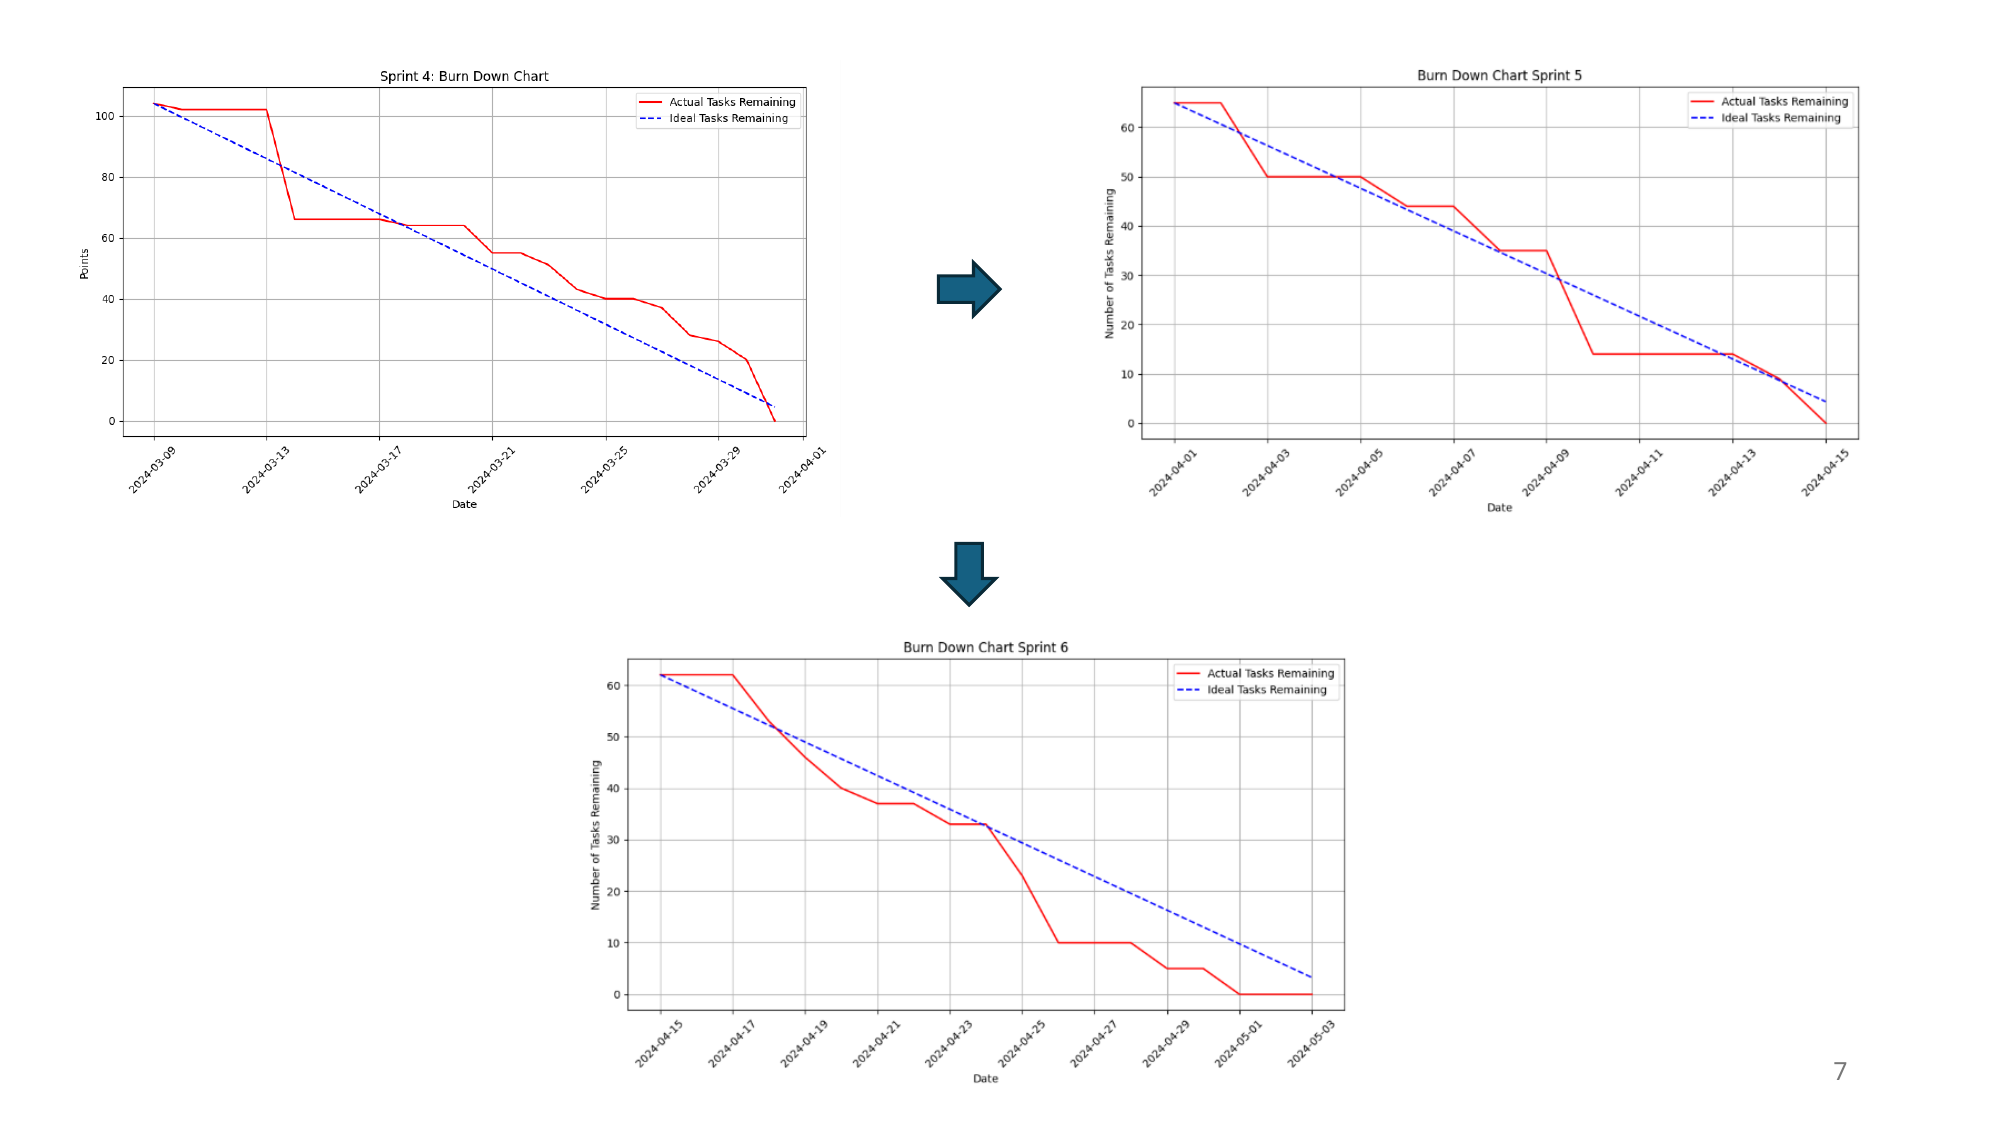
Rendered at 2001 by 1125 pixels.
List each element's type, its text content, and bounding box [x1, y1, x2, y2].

text_box [936, 258, 1003, 320]
slide_number 7 [1412, 1042, 1863, 1103]
picture [1097, 60, 1870, 521]
picture [583, 632, 1356, 1093]
picture [68, 60, 842, 518]
text_box [938, 541, 1000, 608]
